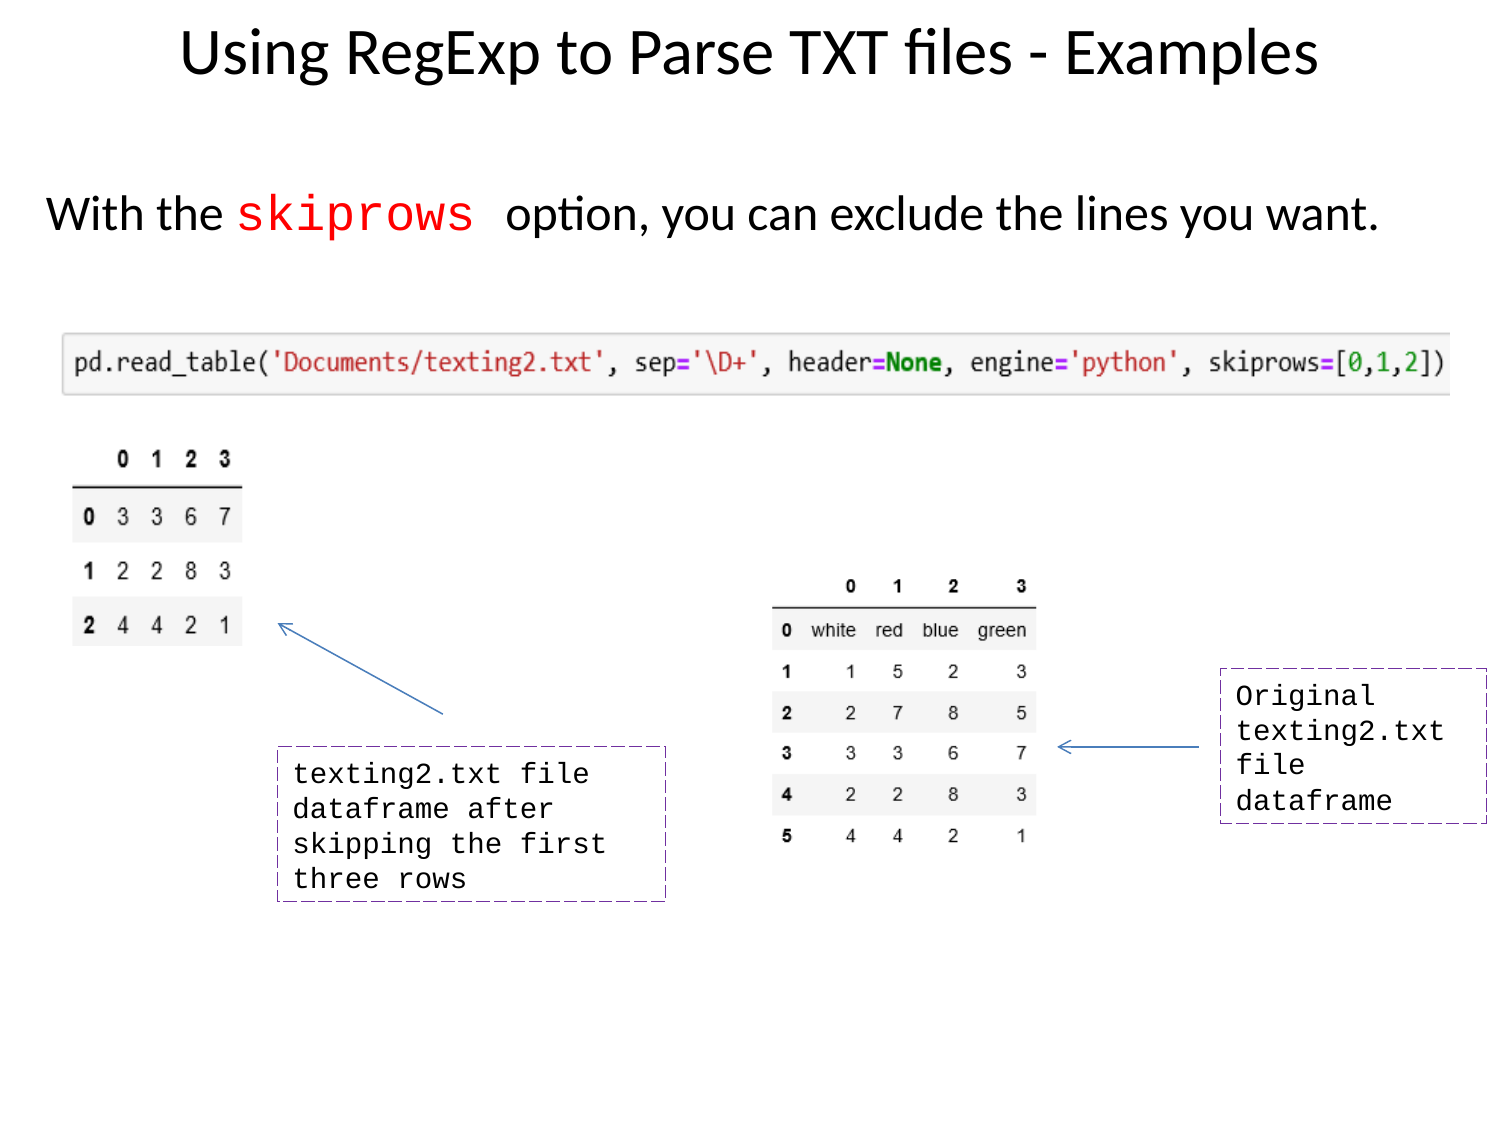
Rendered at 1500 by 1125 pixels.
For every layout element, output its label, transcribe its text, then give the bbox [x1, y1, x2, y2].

text_box texting2.txt file dataframe after skipping the first three rows [277, 746, 666, 902]
title Using RegExp to Parse TXT files - Examples [17, 19, 1483, 76]
picture [52, 326, 1450, 853]
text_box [277, 622, 444, 715]
list With the skiprows option, you can exclude the lines you want. [30, 172, 1472, 279]
text_box Original texting2.txt file dataframe [1220, 668, 1487, 824]
